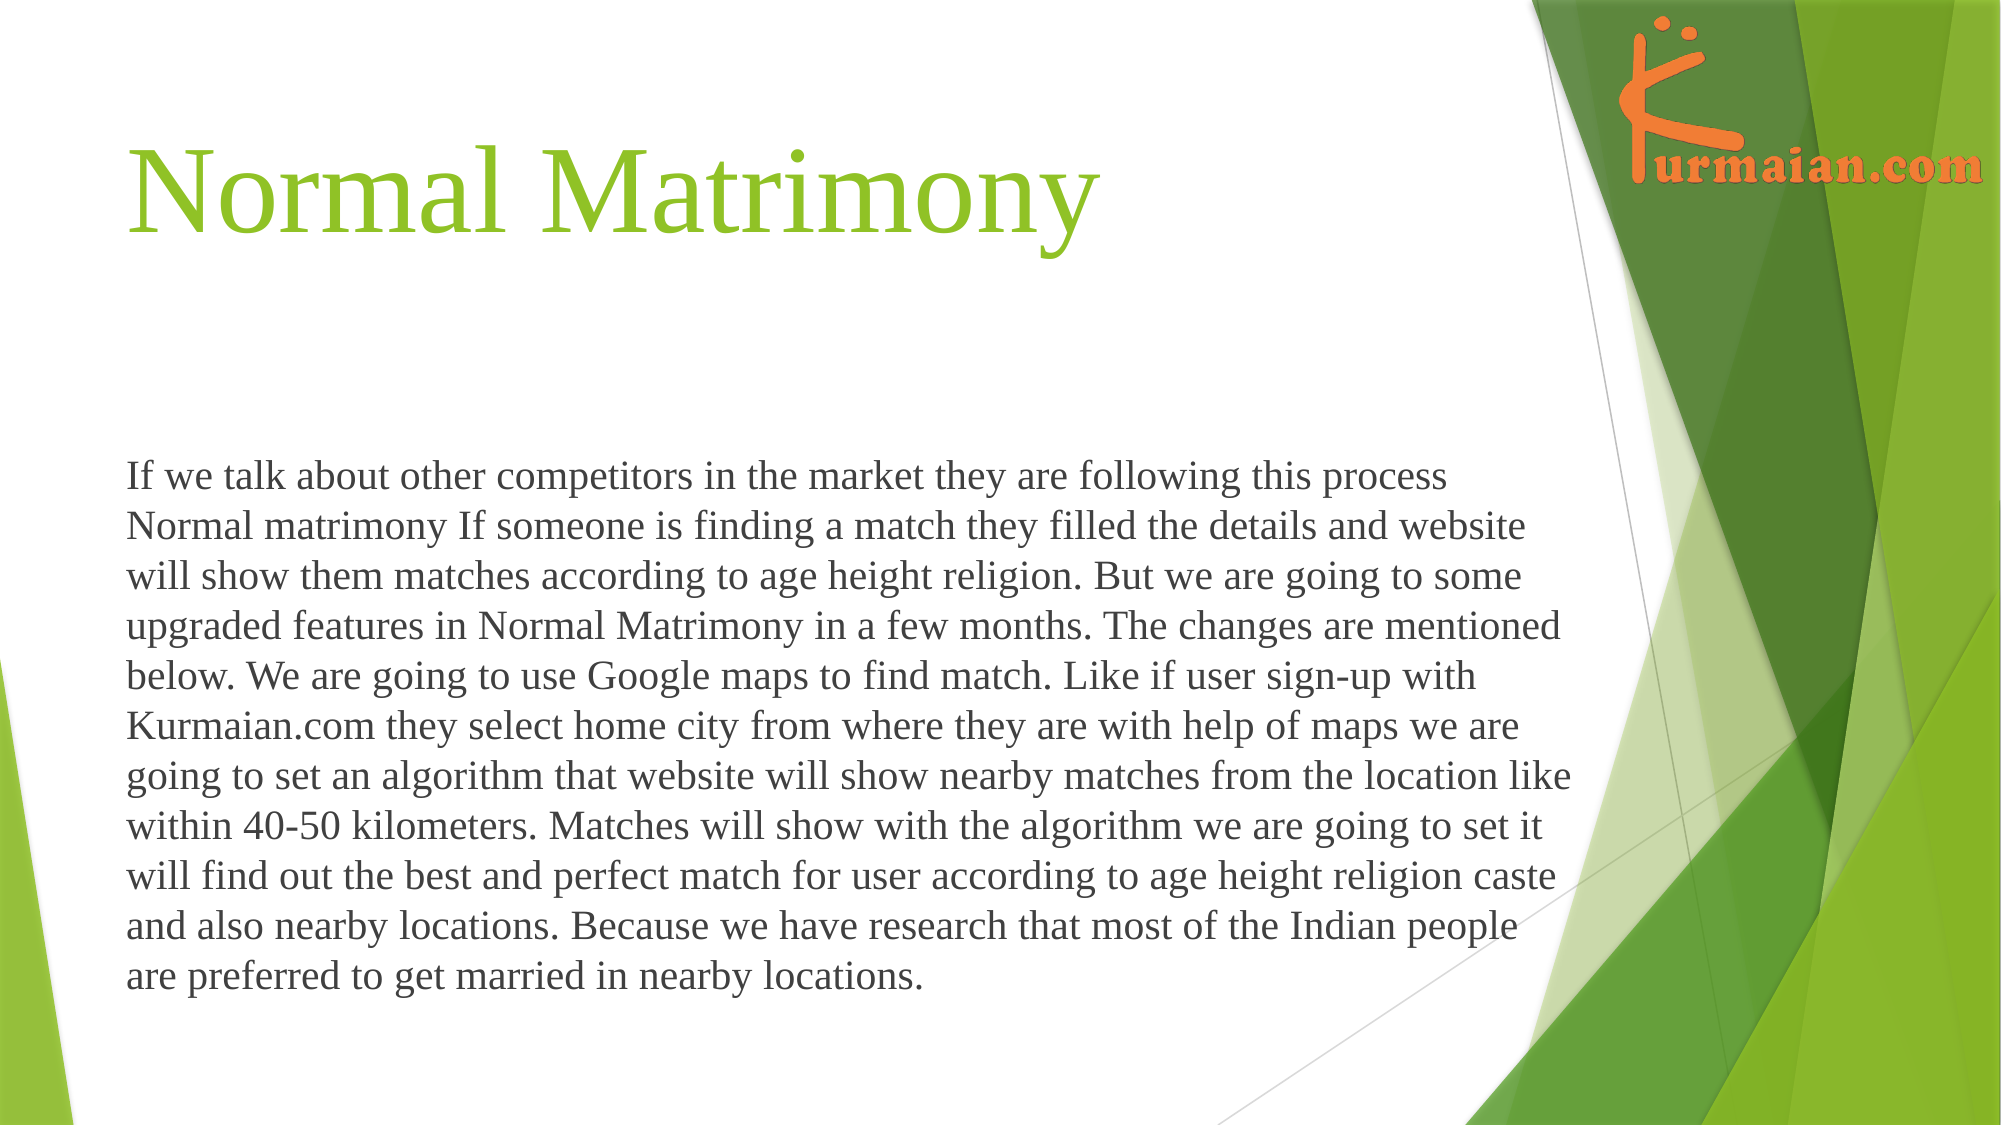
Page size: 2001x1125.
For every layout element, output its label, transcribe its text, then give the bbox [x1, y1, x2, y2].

picture [1618, 15, 1983, 185]
title Normal Matrimony [111, 99, 1522, 317]
list If we talk about other competitors in the market they are following this process Normal matrimony If someone is finding a match they filled the details and website will show them matches according to age height religion. But we are going to some upgraded features in Normal Matrimony in a few months. The changes are mentioned below. We are going to use Google maps to find match. Like if user sign-up with Kurmaian.com they select home city from where they are with help of maps we are going to set an algorithm that website will show nearby matches from the location like within 40-50 kilometers. Matches will show with the algorithm we are going to set it will find out the best and perfect match for user according to age height religion caste and also nearby locations. Because we have research that most of the Indian people are preferred to get married in nearby locations. [111, 420, 1594, 1006]
